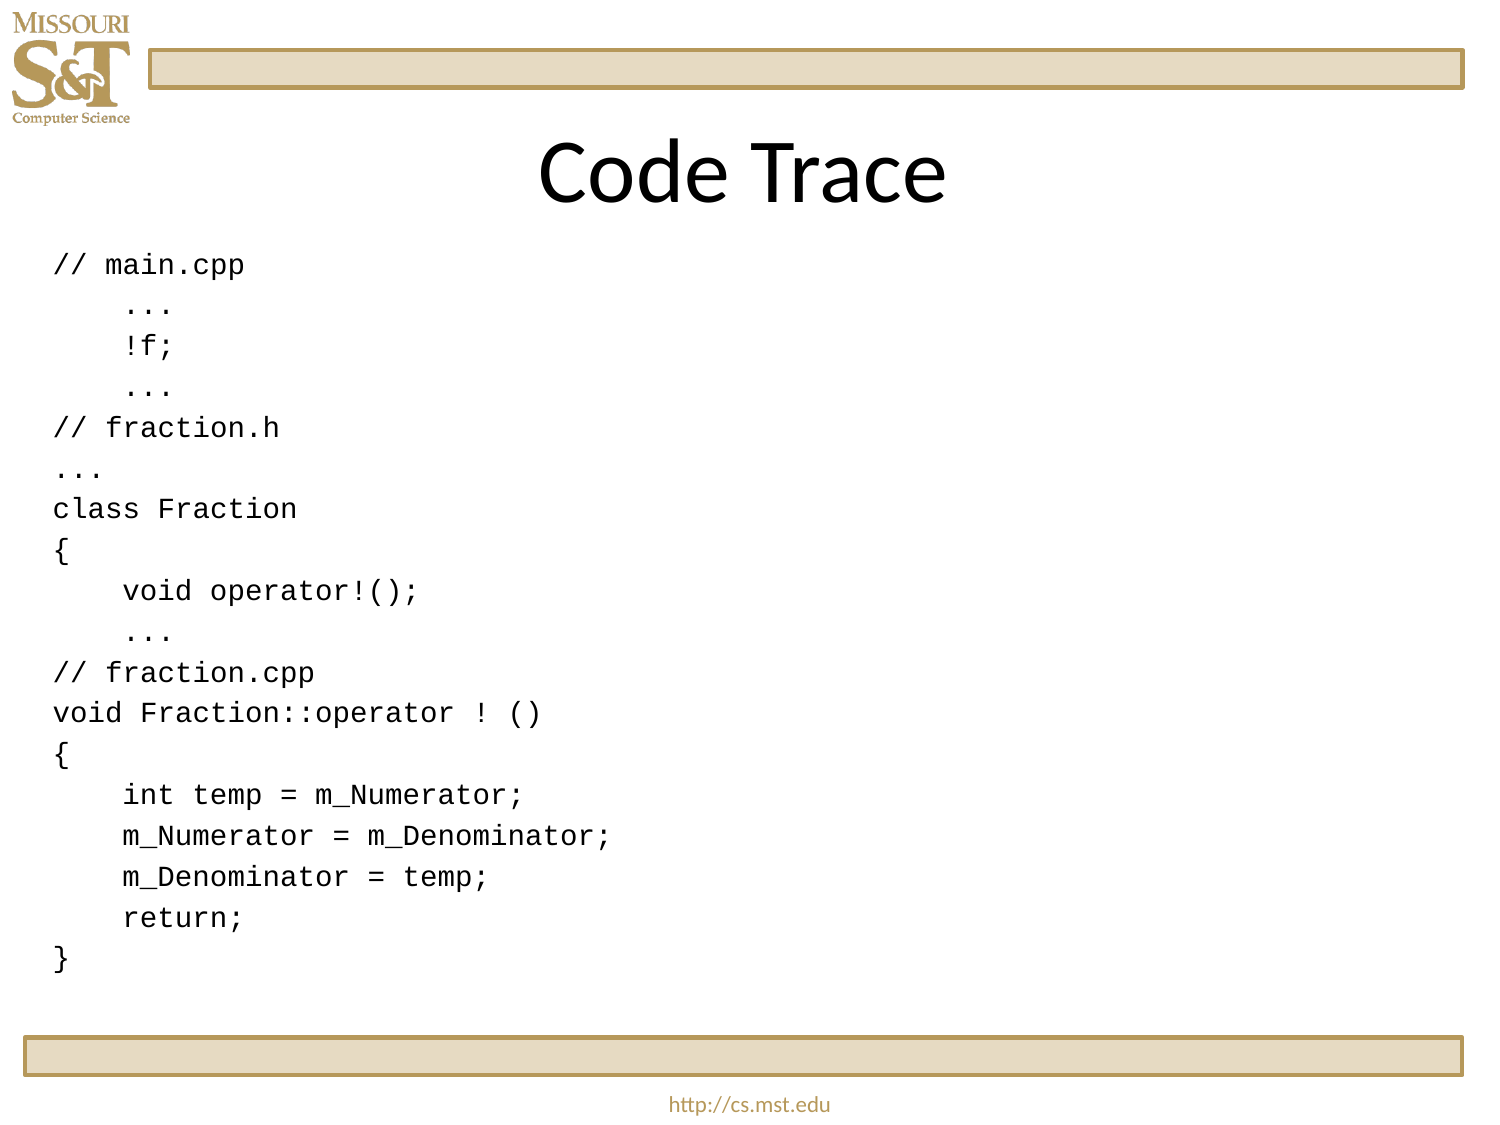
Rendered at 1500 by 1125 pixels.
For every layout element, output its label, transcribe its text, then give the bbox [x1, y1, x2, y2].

picture [12, 12, 130, 126]
title Code Trace [24, 99, 1463, 233]
text_box // main.cpp ... !f; ... // fraction.h ... class Fraction { void operator!(); ... // fraction.cpp void Fraction::operator ! () { int temp = m_Numerator; m_Numerator = m_Denominator; m_Denominator = temp; return; } [37, 237, 1450, 688]
